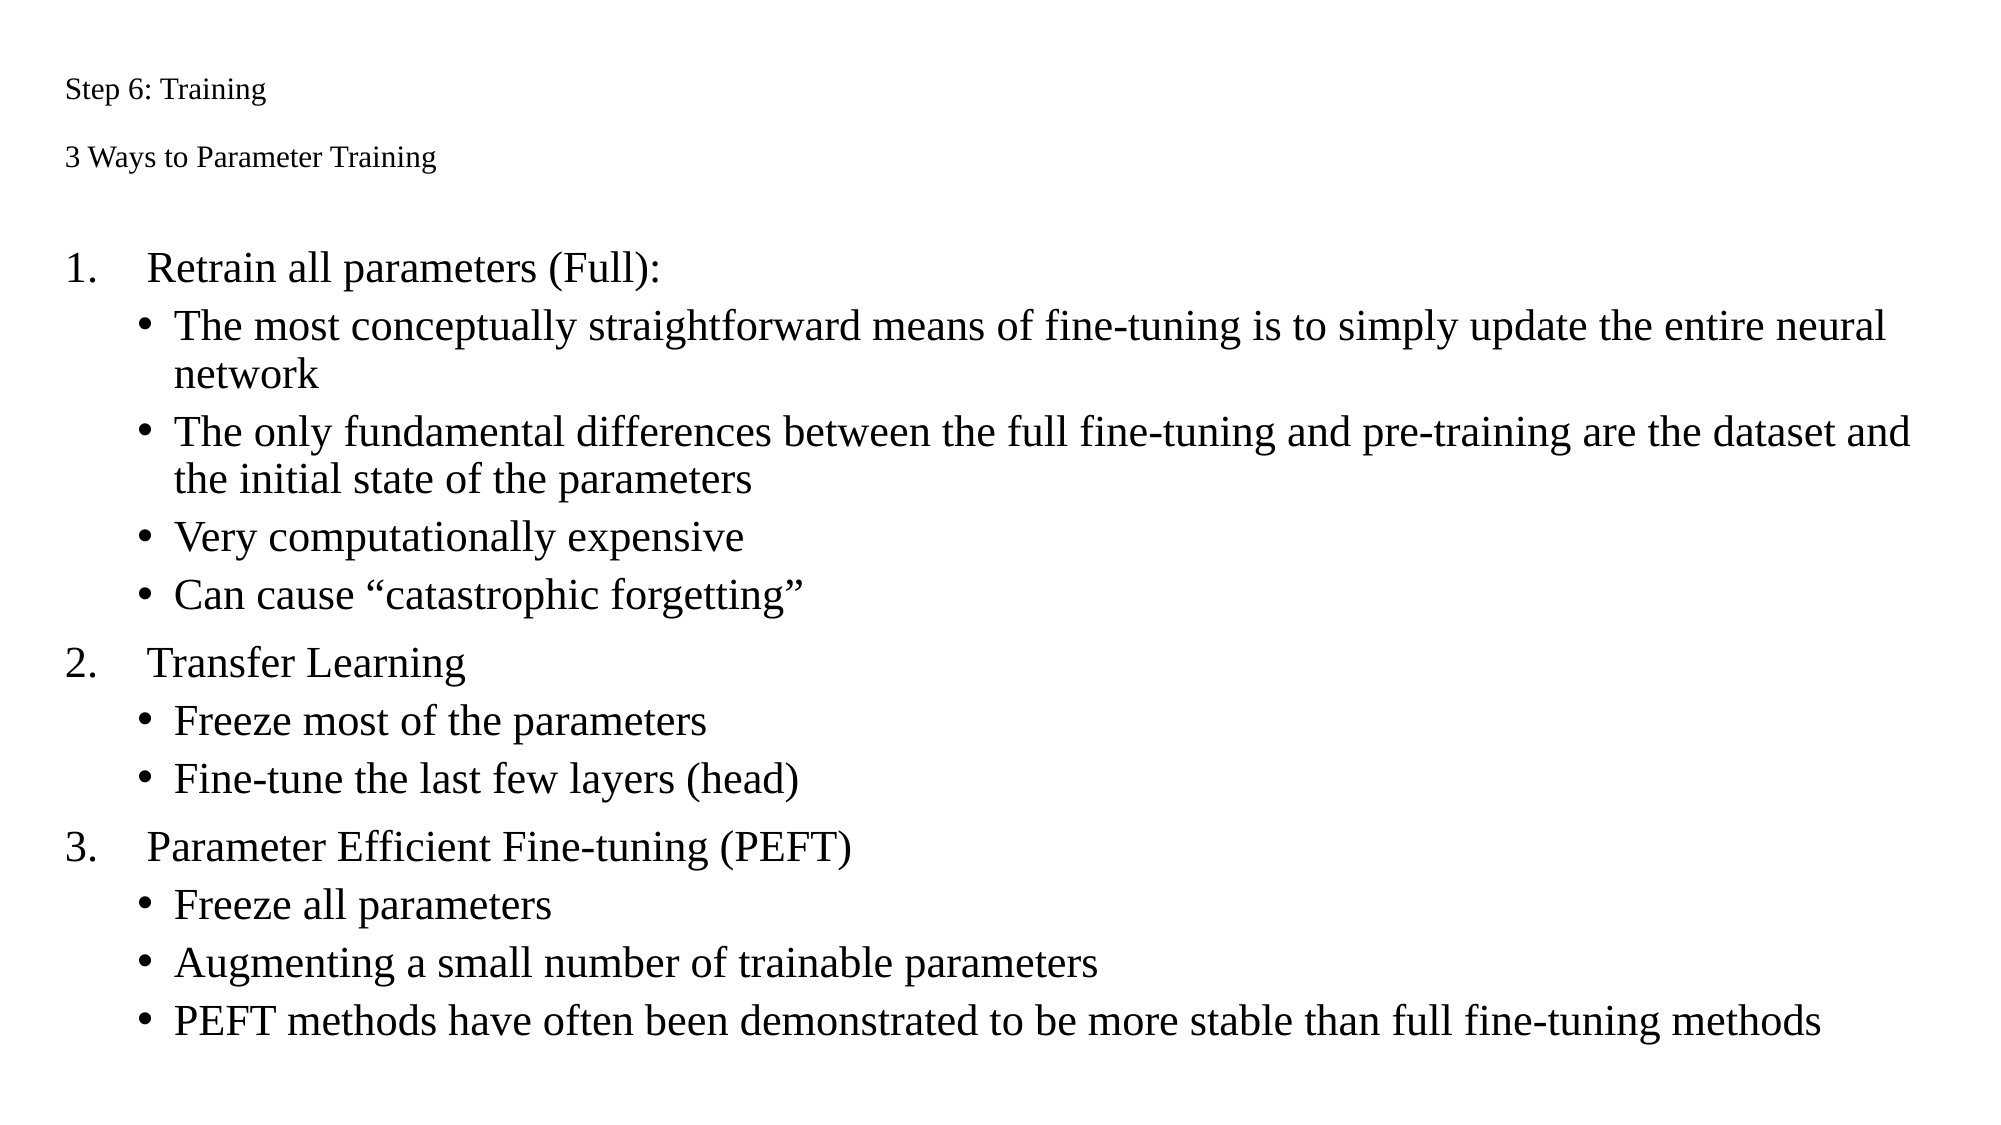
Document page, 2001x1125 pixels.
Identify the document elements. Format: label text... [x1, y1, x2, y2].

title Step 6: Training 3 Ways to Parameter Training [49, 64, 1775, 183]
list Retrain all parameters (Full): The most conceptually straightforward means of fine-tuning is to simply update the entire neural network The only fundamental differences between the full fine-tuning and pre-training are the dataset and the initial state of the parameters Very computationally expensive Can cause “catastrophic forgetting” Transfer Learning Freeze most of the parameters Fine-tune the last few layers (head) Parameter Efficient Fine-tuning (PEFT) Freeze all parameters Augmenting a small number of trainable parameters PEFT methods have often been demonstrated to be more stable than full fine-tuning methods [49, 236, 1951, 1061]
